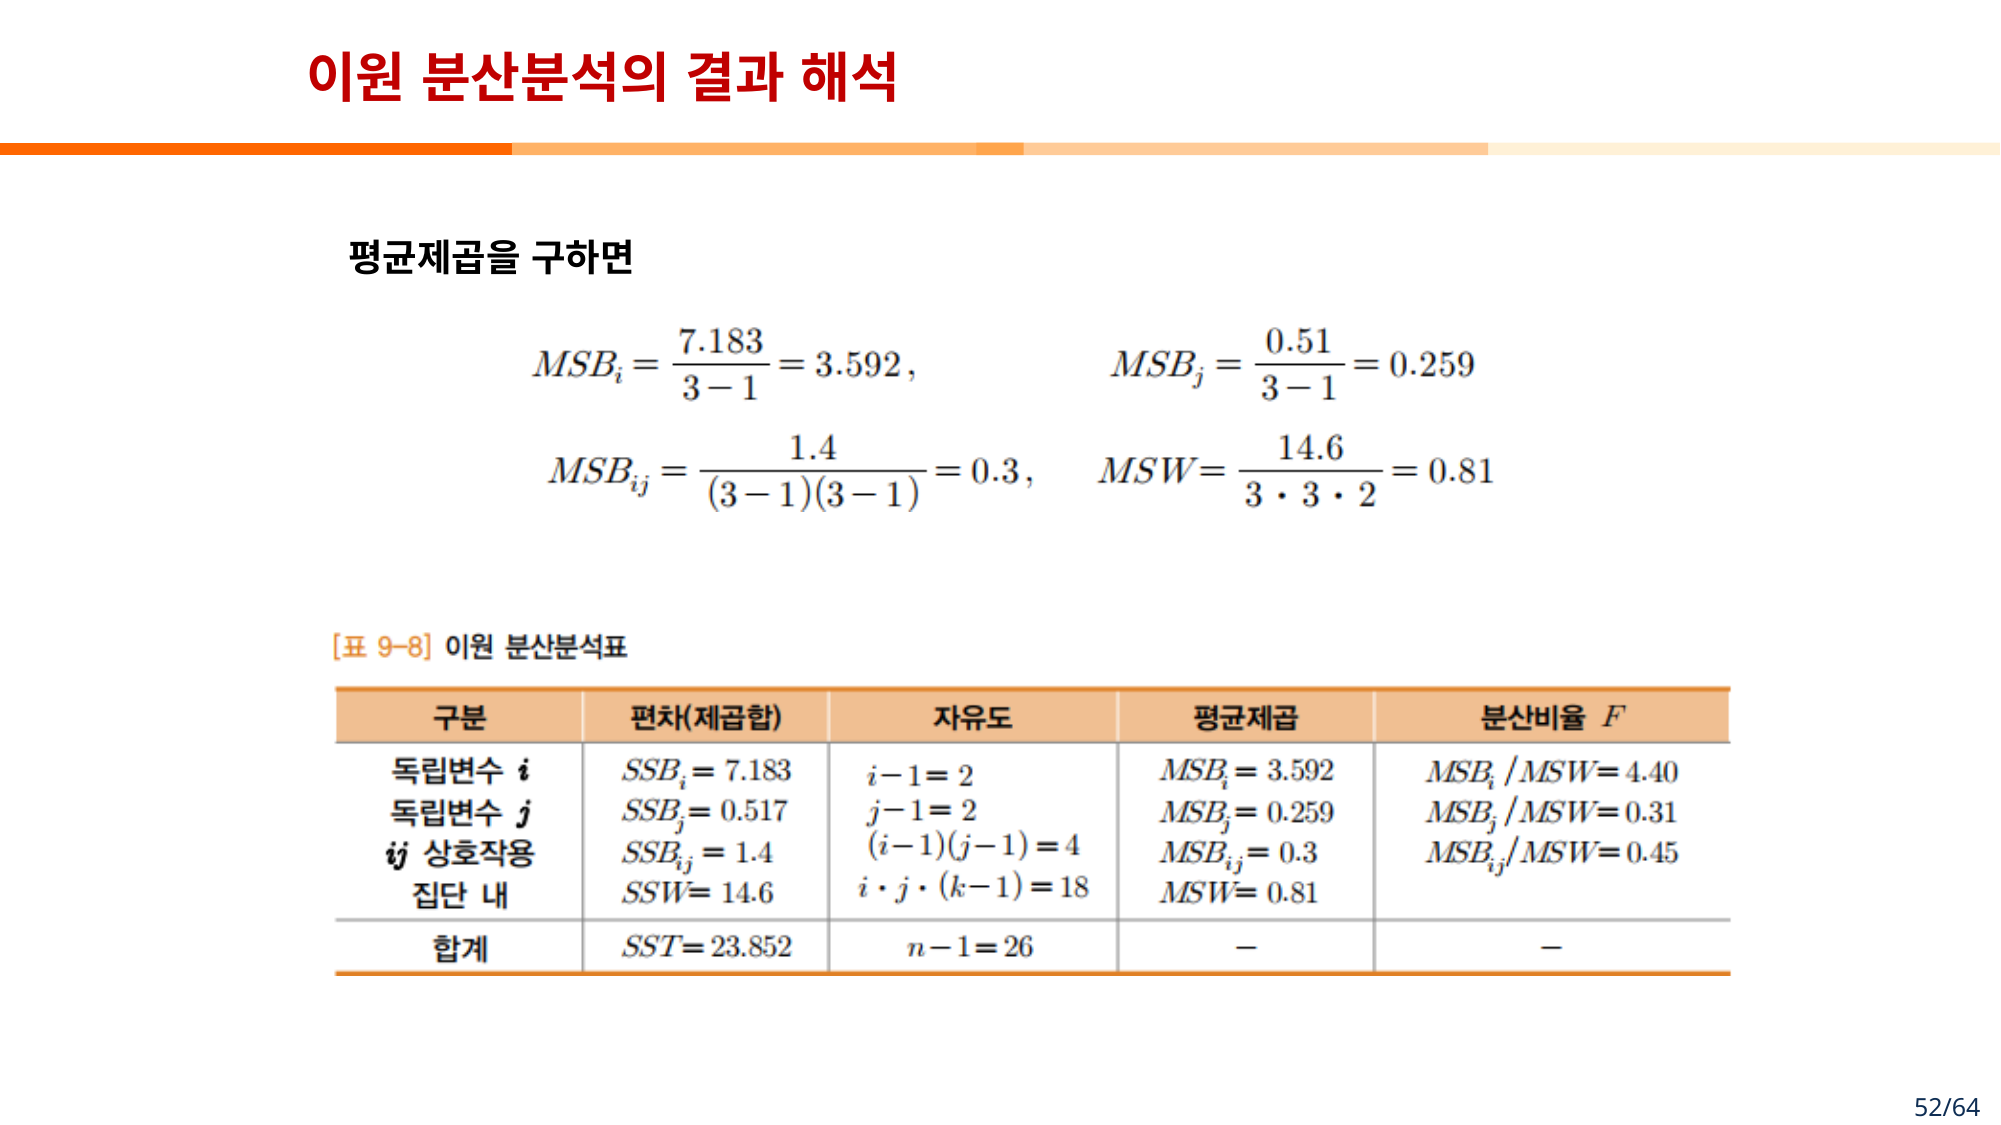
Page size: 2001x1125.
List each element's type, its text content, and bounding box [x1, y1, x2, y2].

title 이원 분산분석의 결과 해석 [291, 31, 1532, 122]
text_box 평균제곱을 구하면 [333, 217, 1653, 338]
picture [527, 325, 1497, 512]
picture [332, 631, 1733, 977]
